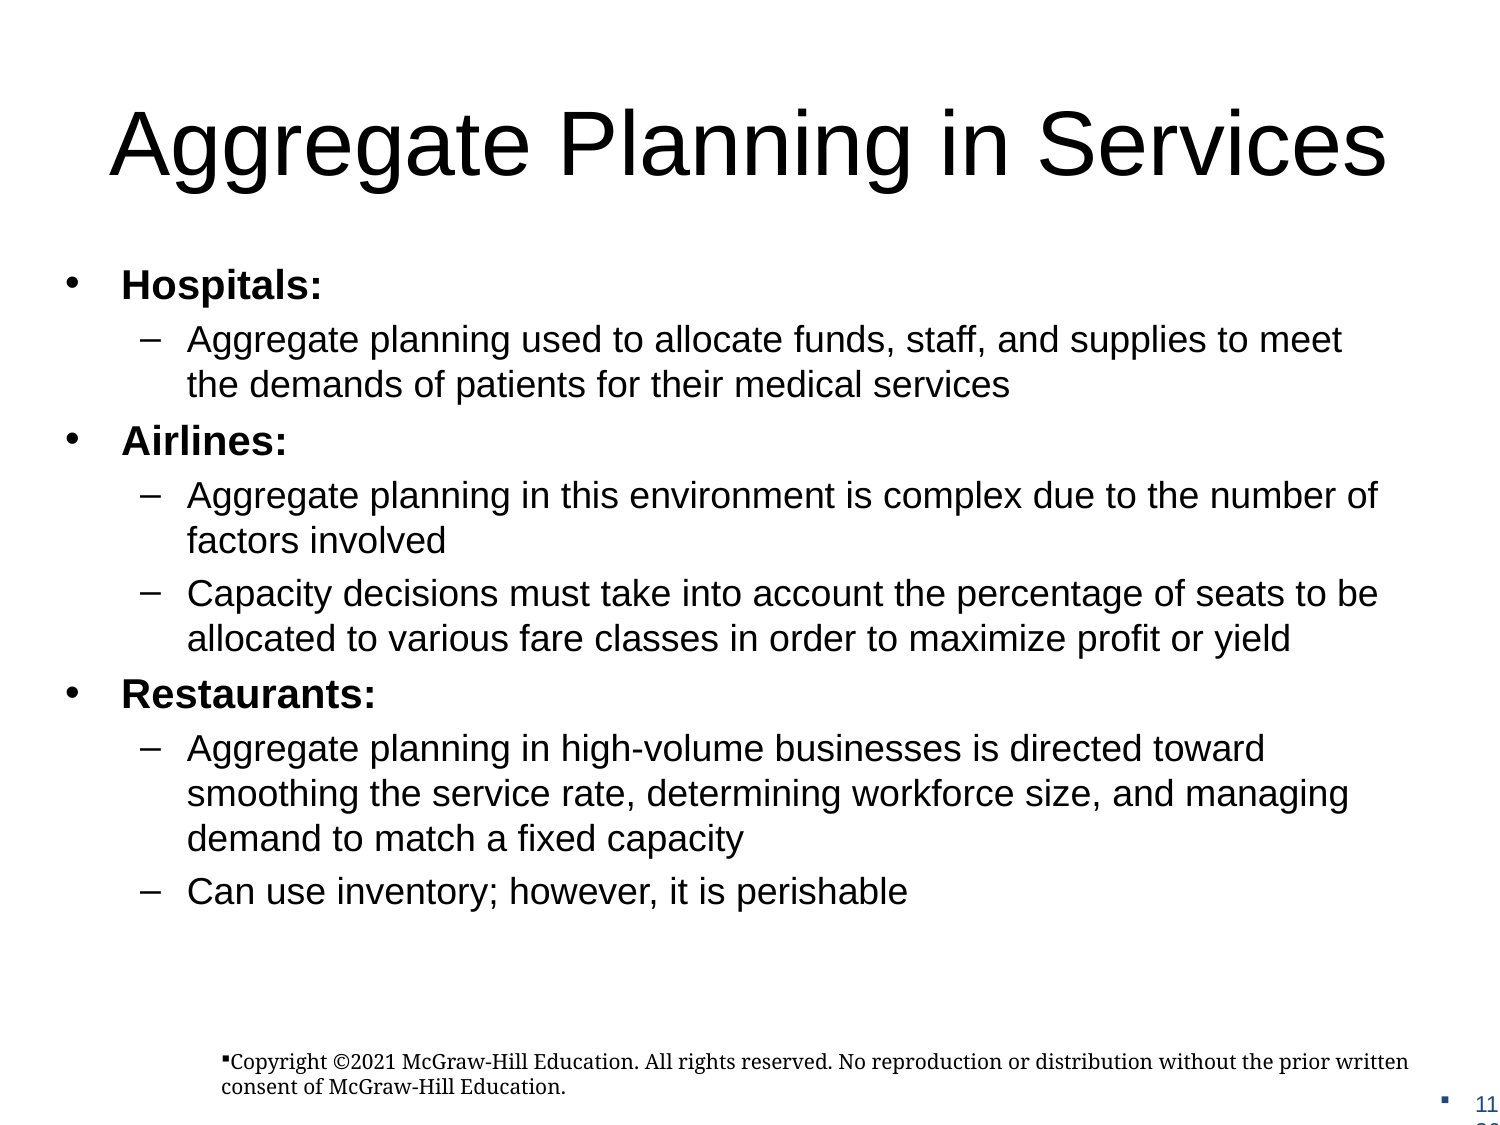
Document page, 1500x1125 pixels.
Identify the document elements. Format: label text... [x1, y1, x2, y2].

title Aggregate Planning in Services [75, 45, 1425, 233]
list Hospitals: Aggregate planning used to allocate funds, staff, and supplies to meet the demands of patients for their medical services Airlines: Aggregate planning in this environment is complex due to the number of factors involved Capacity decisions must take into account the percentage of seats to be allocated to various fare classes in order to maximize profit or yield Restaurants: Aggregate planning in high-volume businesses is directed toward smoothing the service rate, determining workforce size, and managing demand to match a fixed capacity Can use inventory; however, it is perishable [50, 249, 1400, 1000]
text_box Copyright ©2021 McGraw-Hill Education. All rights reserved. No reproduction or distribution without the prior written consent of McGraw-Hill Education. [206, 1041, 1488, 1125]
text_box 11-26 [1425, 1082, 1500, 1125]
